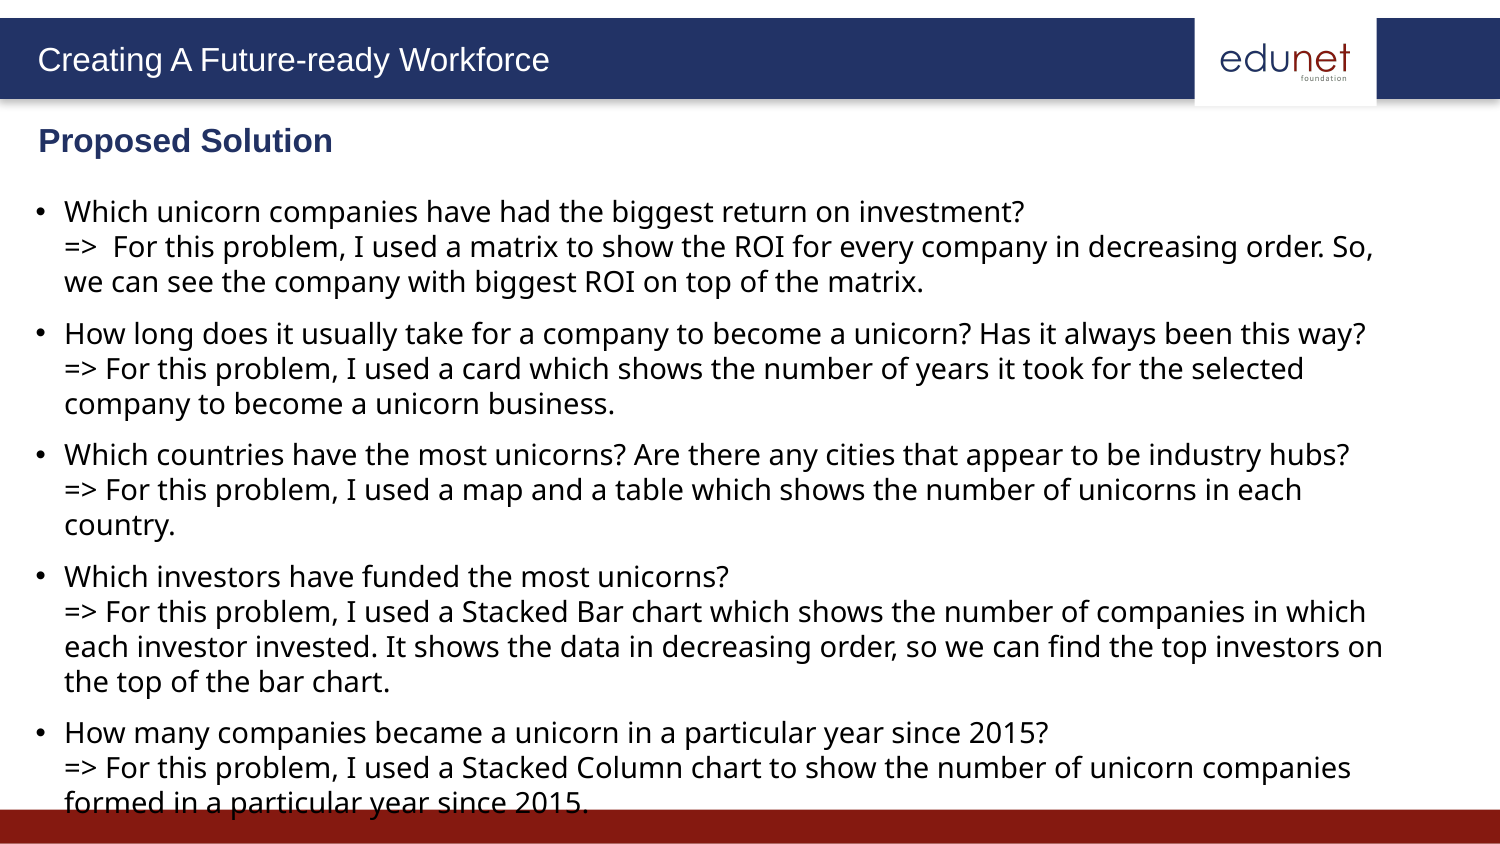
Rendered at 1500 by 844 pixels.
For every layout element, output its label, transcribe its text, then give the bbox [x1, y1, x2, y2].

text_box Proposed Solution [23, 112, 750, 167]
picture [1215, 38, 1356, 86]
text_box Which unicorn companies have had the biggest return on investment? => For this problem, I used a matrix to show the ROI for every company in decreasing order. So, we can see the company with biggest ROI on top of the matrix. How long does it usually take for a company to become a unicorn? Has it always been this way? => For this problem, I used a card which shows the number of years it took for the selected company to become a unicorn business. Which countries have the most unicorns? Are there any cities that appear to be industry hubs? => For this problem, I used a map and a table which shows the number of unicorns in each country. Which investors have funded the most unicorns? => For this problem, I used a Stacked Bar chart which shows the number of companies in which each investor invested. It shows the data in decreasing order, so we can find the top investors on the top of the bar chart. How many companies became a unicorn in a particular year since 2015? => For this problem, I used a Stacked Column chart to show the number of unicorn companies formed in a particular year since 2015. [20, 186, 1410, 844]
